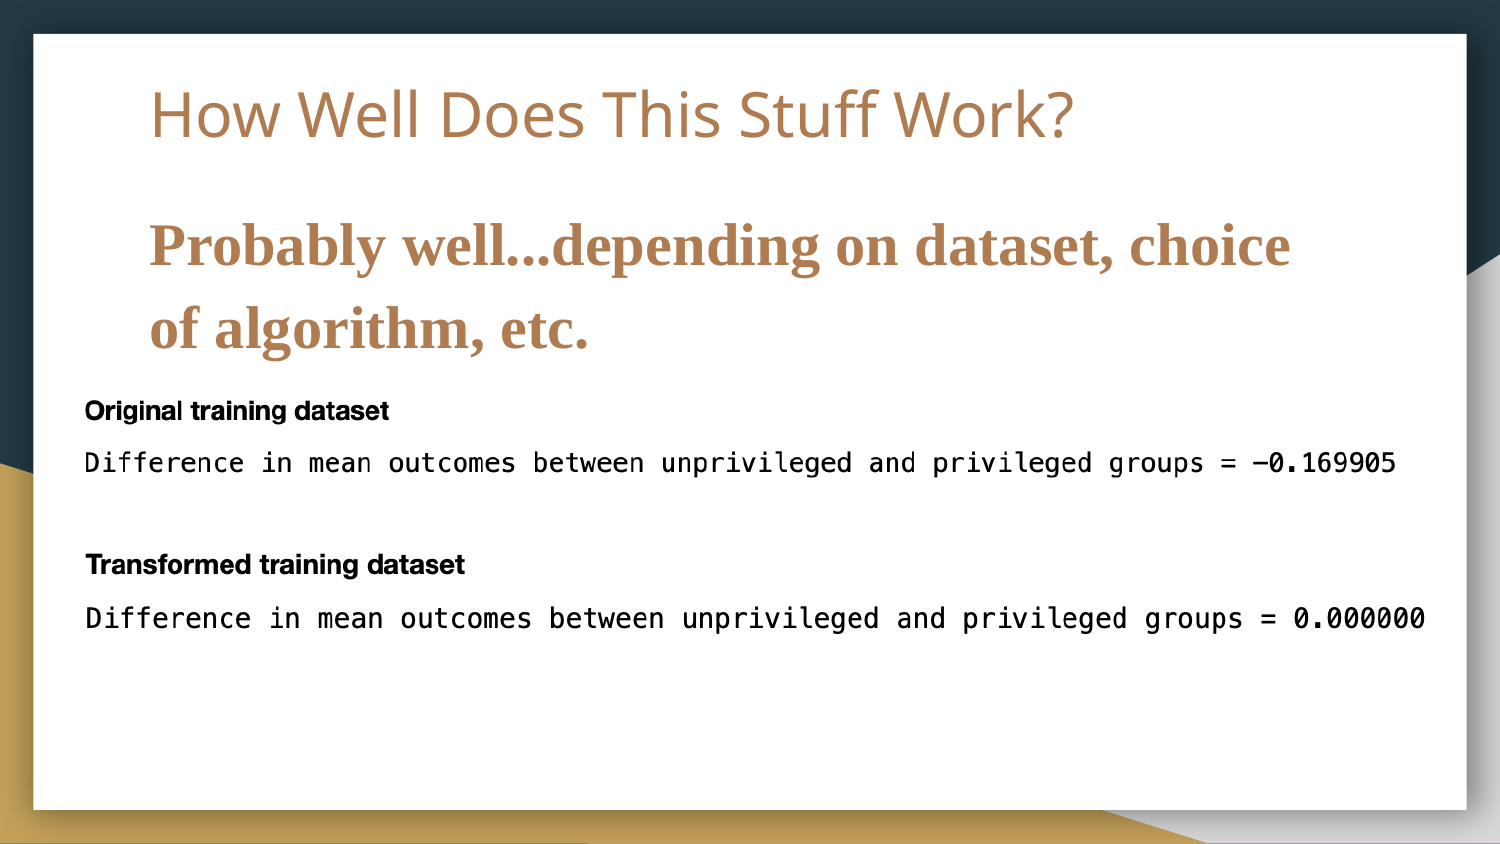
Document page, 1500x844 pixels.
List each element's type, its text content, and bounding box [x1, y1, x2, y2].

picture [69, 537, 1431, 639]
picture [68, 386, 1421, 496]
title How Well Does This Stuff Work? [134, 59, 1366, 178]
list Probably well...depending on dataset, choice of algorithm, etc. [134, 178, 1366, 288]
